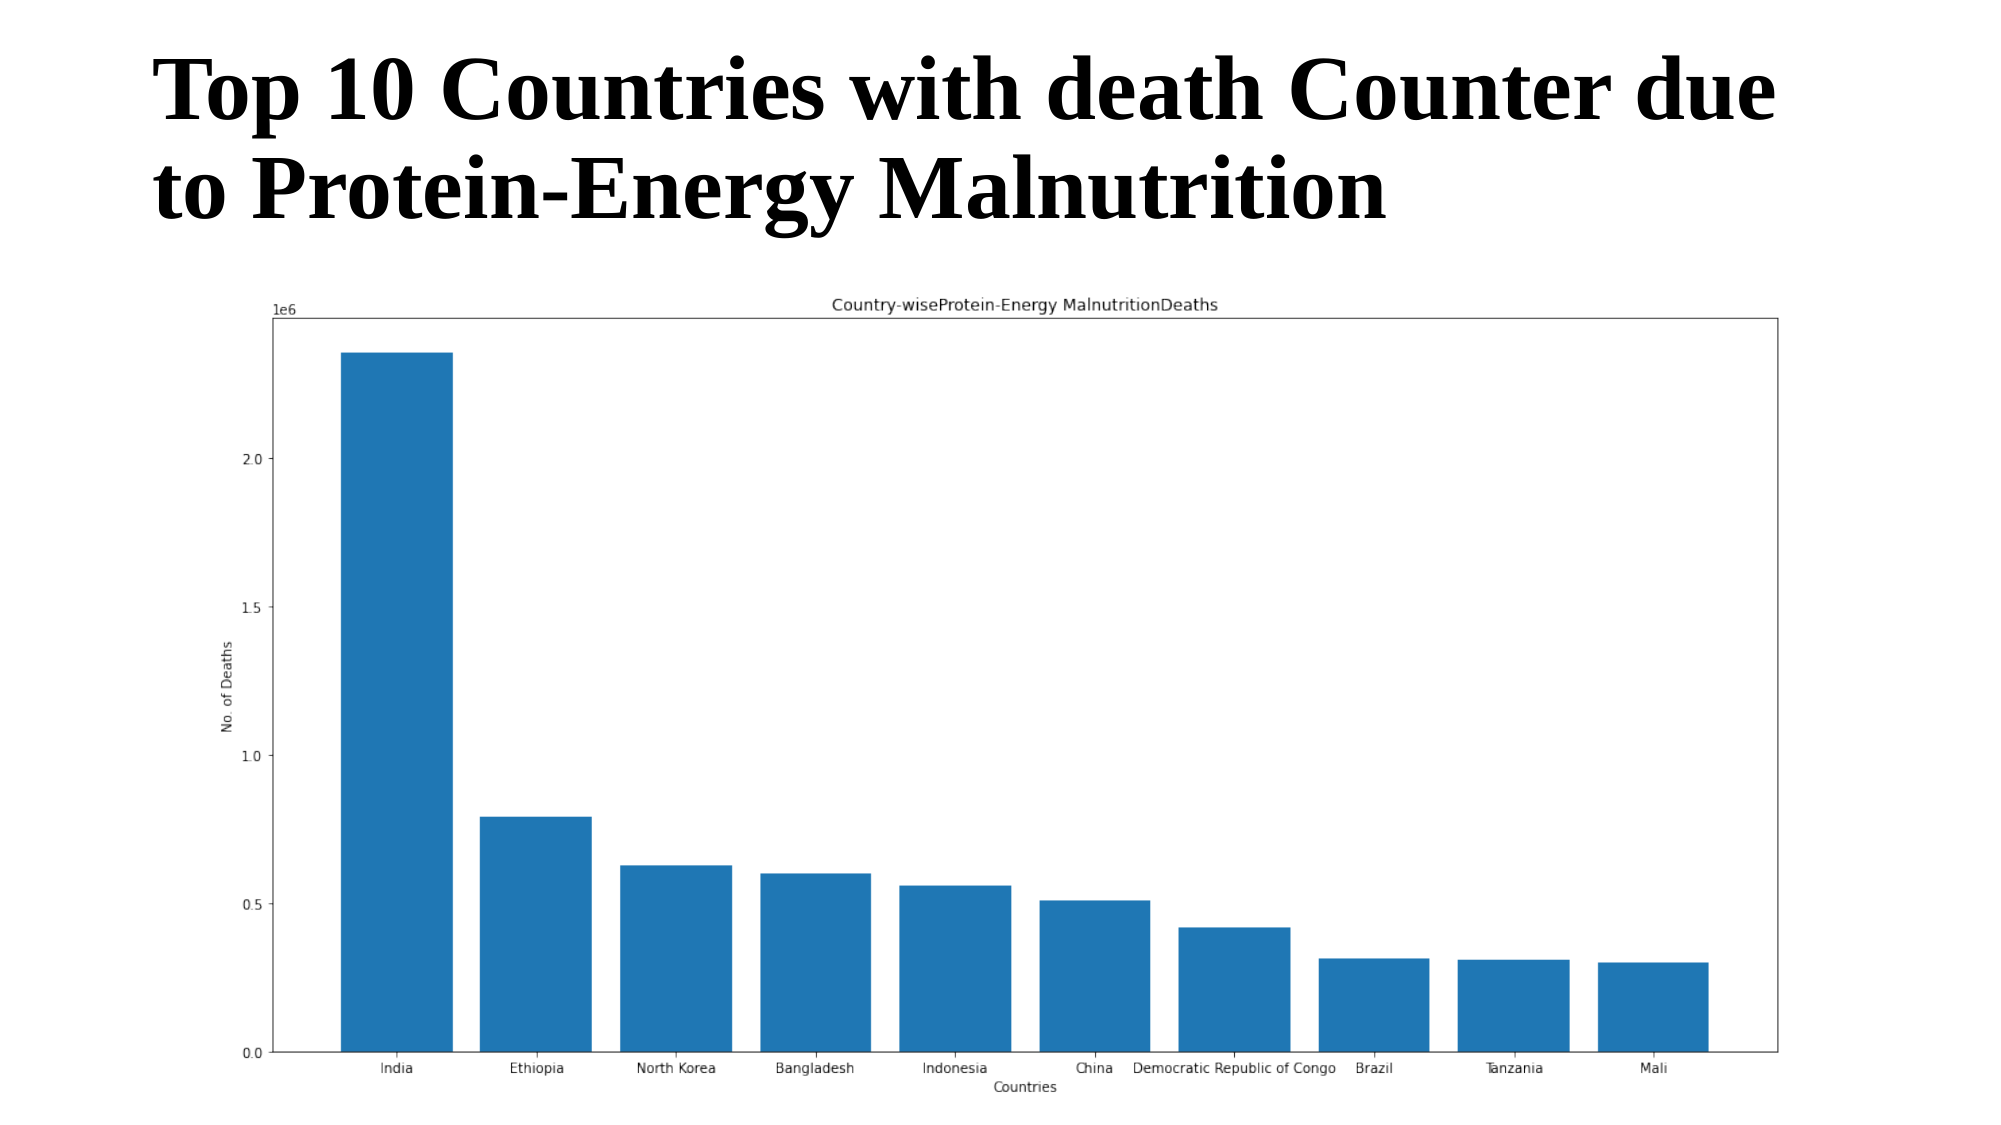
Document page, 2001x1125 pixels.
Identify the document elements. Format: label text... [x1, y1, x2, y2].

picture [213, 288, 1787, 1103]
title Top 10 Countries with death Counter due to Protein-Energy Malnutrition [137, 22, 1863, 256]
